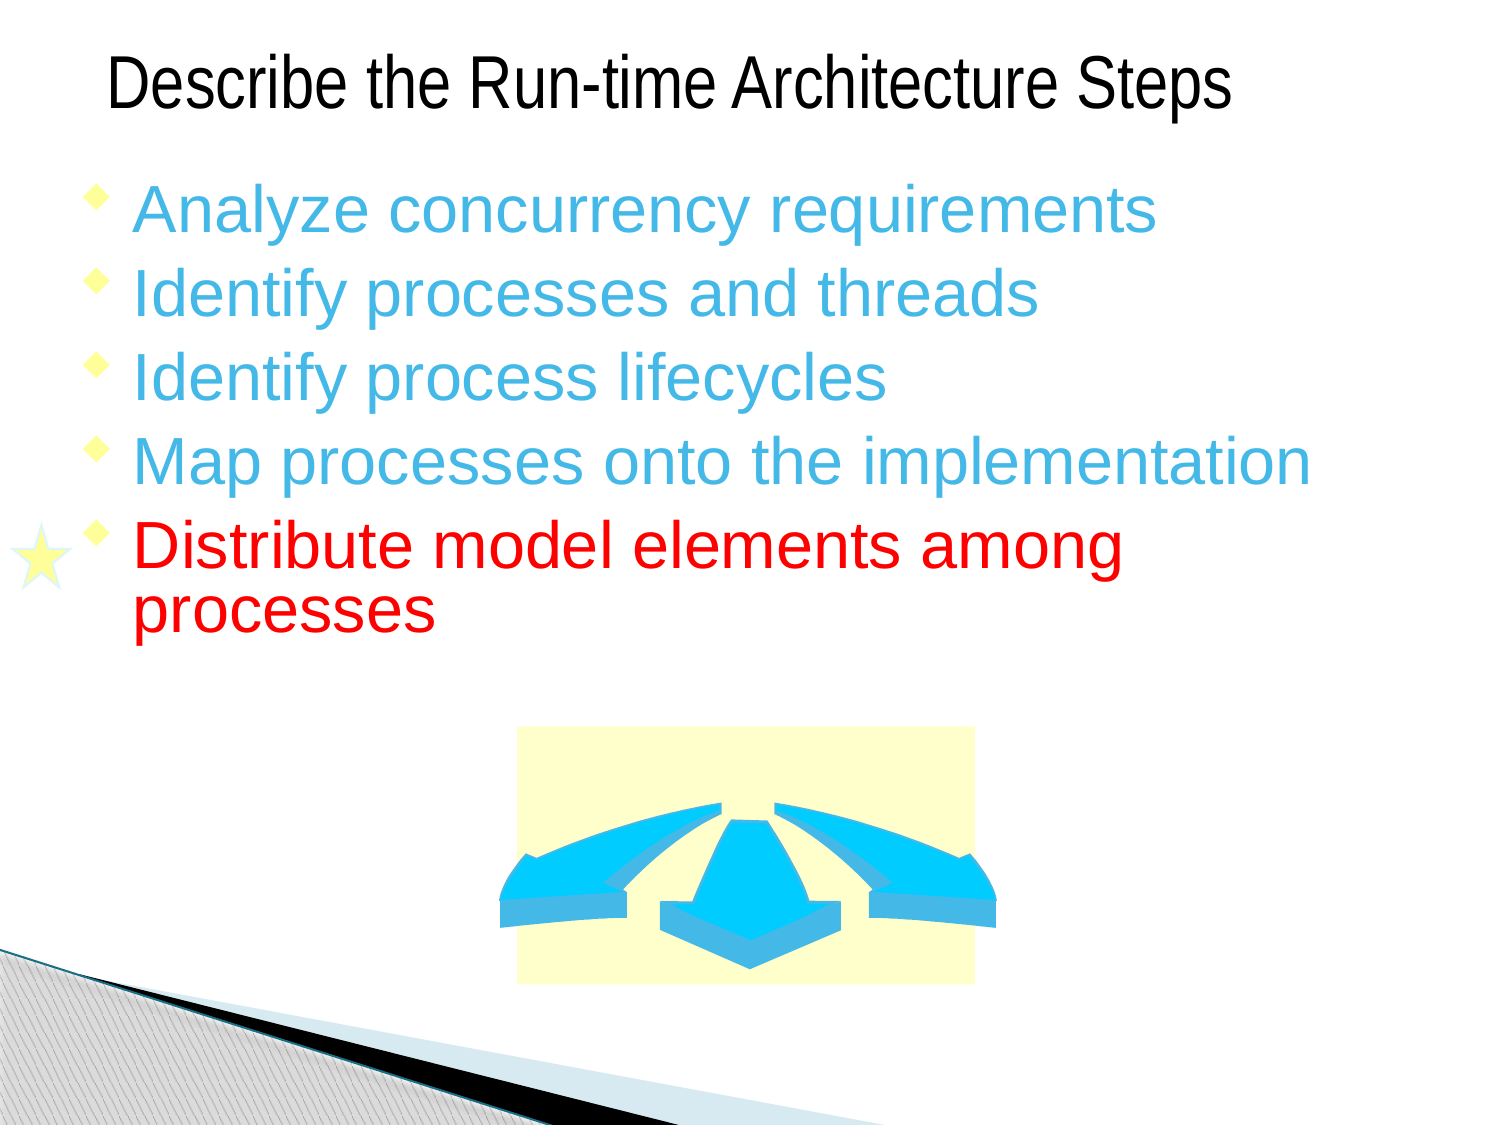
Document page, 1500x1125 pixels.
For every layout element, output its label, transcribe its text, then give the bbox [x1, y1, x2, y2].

text_box Describe the Run-time Architecture Steps [91, 43, 1500, 131]
text_box Analyze concurrency requirements Identify processes and threads Identify process lifecycles Map processes onto the implementation Distribute model elements among processes [59, 172, 1452, 1000]
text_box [498, 802, 998, 970]
text_box [12, 524, 71, 588]
